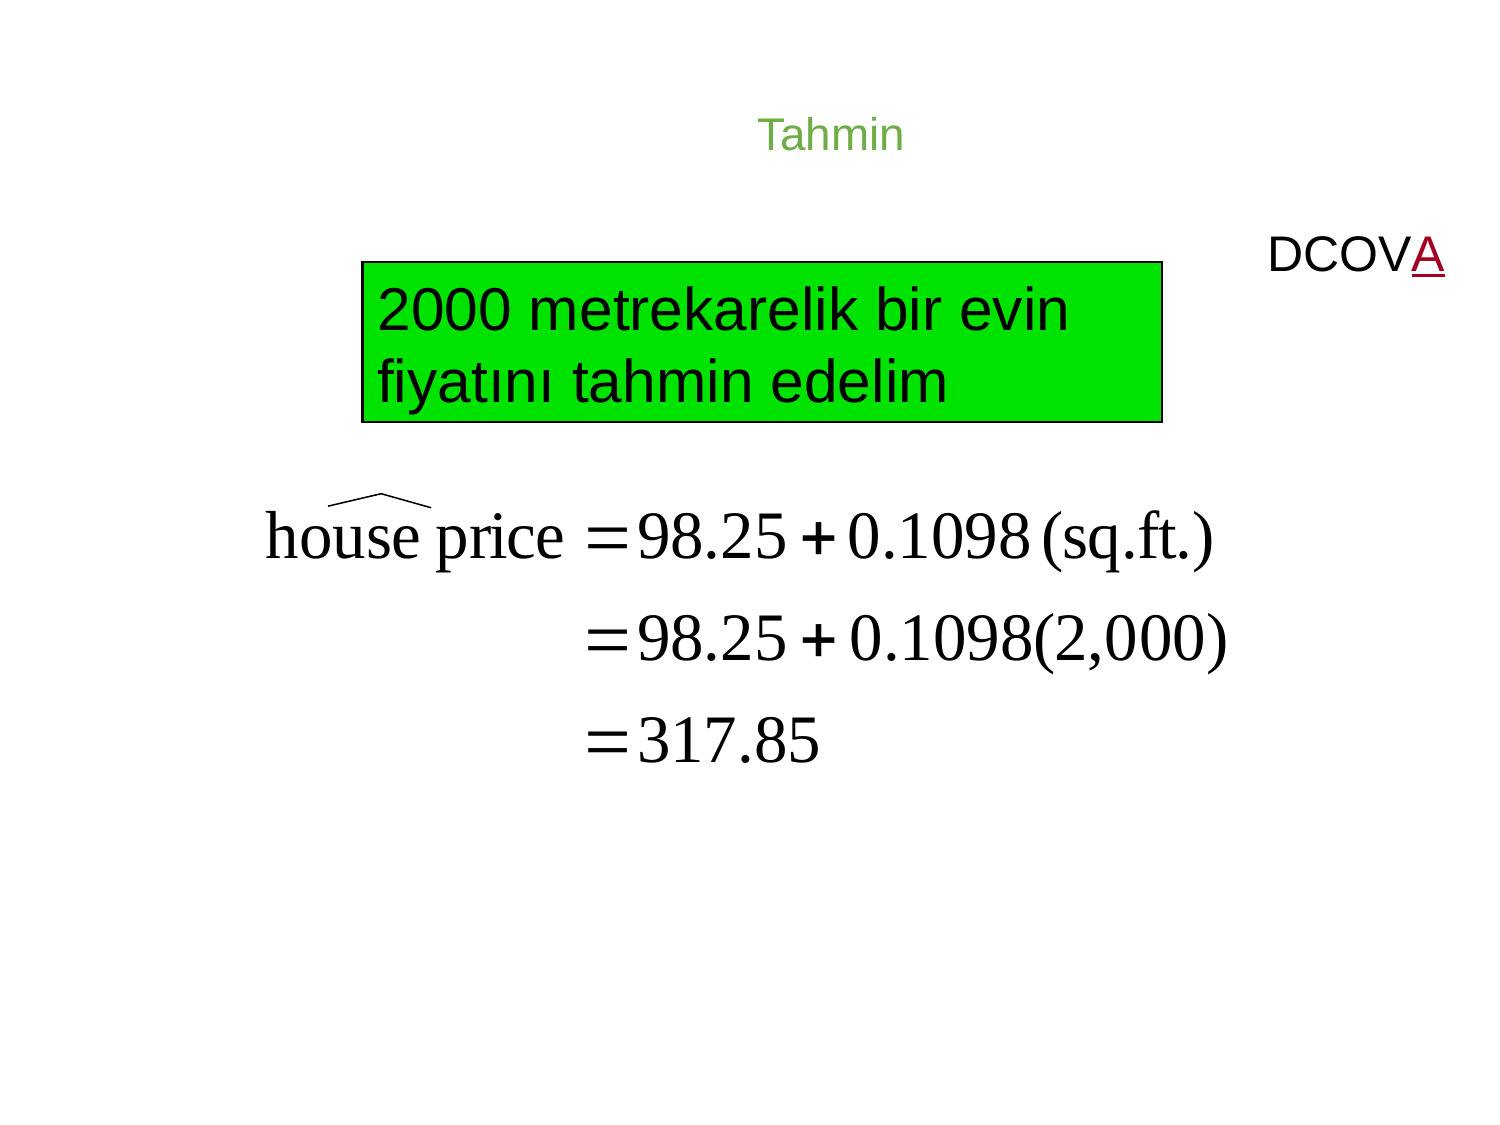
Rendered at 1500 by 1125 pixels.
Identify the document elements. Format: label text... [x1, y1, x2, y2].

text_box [255, 496, 1238, 791]
text_box DCOVA [1237, 214, 1475, 289]
text_box 2000 metrekarelik bir evin fiyatını tahmin edelim [362, 262, 1163, 422]
title Tahmin [262, 50, 1400, 225]
